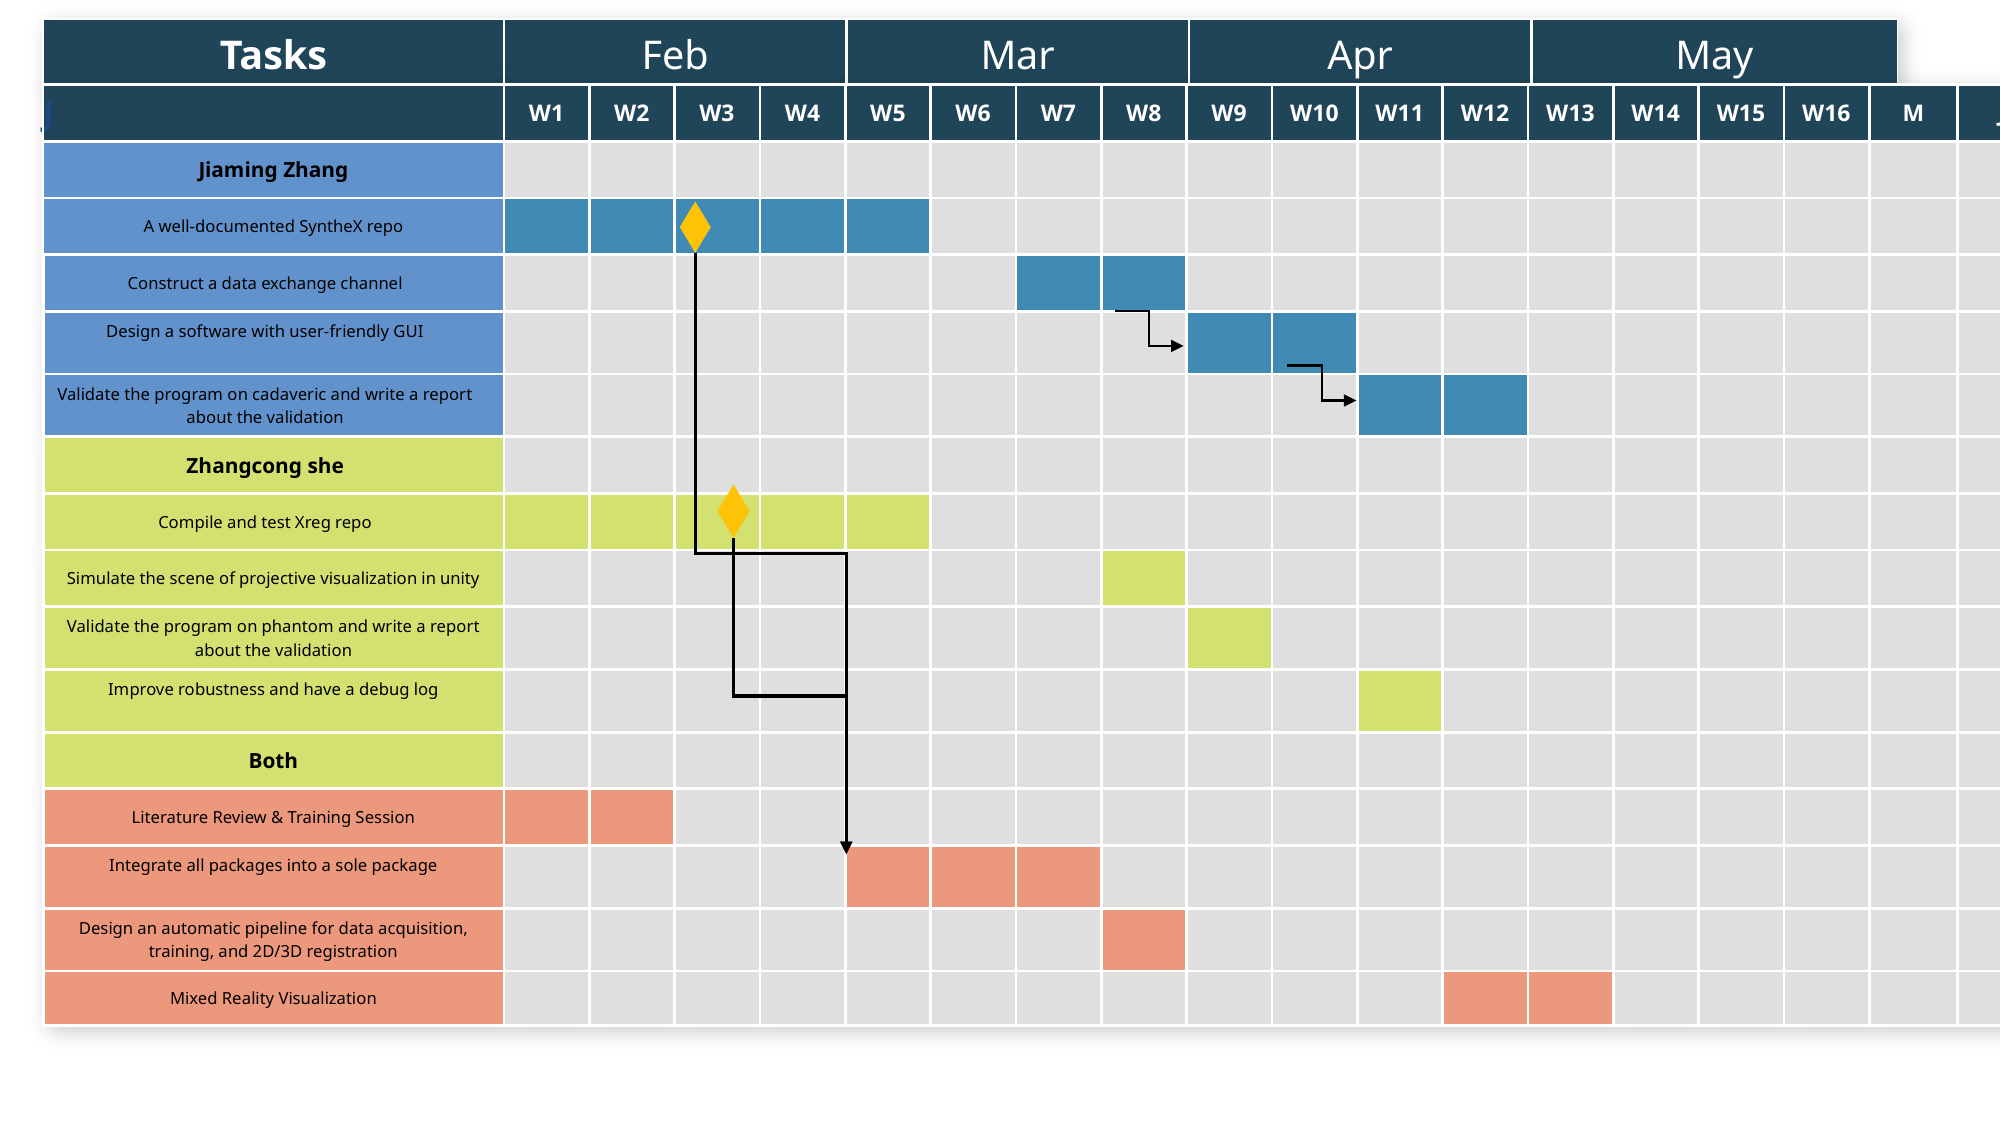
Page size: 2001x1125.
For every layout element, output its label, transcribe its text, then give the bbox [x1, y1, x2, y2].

table_cell [676, 630, 732, 639]
table_cell [1273, 671, 1356, 731]
table_cell [1444, 790, 1527, 844]
table_cell [1529, 671, 1612, 731]
table_cell [1529, 375, 1612, 435]
table_cell [1529, 847, 1612, 907]
table_cell [1072, 551, 1100, 605]
table_cell [761, 438, 844, 477]
table_cell [1273, 143, 1356, 197]
table_cell [848, 630, 929, 639]
table_cell [1188, 790, 1271, 844]
table_cell [591, 910, 673, 970]
table_cell [1188, 375, 1271, 435]
table_cell [1615, 438, 1697, 492]
table_cell [1017, 438, 1100, 492]
table_cell [1785, 199, 1868, 253]
table_header W15 [1700, 86, 1783, 140]
table_cell [1785, 438, 1868, 492]
table_cell [1959, 313, 2000, 373]
table_cell [932, 256, 1015, 310]
table_cell [676, 256, 694, 310]
table_cell [1871, 671, 1956, 731]
table_cell [1615, 671, 1697, 731]
table_cell [1785, 734, 1868, 787]
table_cell [1615, 790, 1697, 844]
table_cell [1017, 375, 1100, 435]
table_cell [932, 438, 1015, 477]
table_cell [1785, 313, 1868, 373]
table_cell [1785, 375, 1868, 435]
table_cell [1273, 734, 1356, 787]
table_cell [1615, 199, 1697, 253]
table_cell [697, 313, 759, 373]
table_cell [761, 256, 844, 310]
table_cell [1529, 551, 1612, 605]
table_cell [676, 753, 759, 787]
table_cell [1359, 671, 1441, 731]
table_cell [1700, 256, 1783, 310]
table_cell Zhangcong she [45, 438, 503, 492]
table_cell [1700, 551, 1783, 605]
table_cell [505, 734, 588, 787]
table_cell [1188, 972, 1271, 1024]
table_cell [1785, 608, 1868, 668]
table_cell [1615, 734, 1697, 787]
table_cell [1017, 790, 1100, 844]
table_header W11 [1359, 86, 1441, 140]
table_header W13 [1529, 86, 1612, 140]
table_cell [1785, 972, 1868, 1024]
table_cell [1871, 199, 1956, 253]
table_cell [1785, 495, 1868, 549]
table_cell [1959, 972, 2000, 1024]
table_cell [1444, 438, 1527, 492]
table_header Tasks [44, 20, 503, 83]
table_cell [1871, 847, 1956, 907]
table_cell [1871, 256, 1956, 310]
table_cell Improve robustness and have a debug log [45, 671, 503, 731]
table_cell [1103, 608, 1185, 668]
table_cell [1529, 495, 1612, 549]
table_cell [1959, 375, 2000, 435]
table_cell [1529, 608, 1612, 668]
table_cell [848, 790, 929, 844]
table_cell [1700, 910, 1783, 970]
table_cell [1615, 847, 1697, 907]
table_cell [1103, 375, 1185, 435]
table_cell [505, 790, 588, 844]
table_cell Validate the program on cadaveric and write a report about the validation [45, 375, 503, 435]
table_cell [676, 375, 694, 435]
table_cell [1188, 910, 1271, 970]
table_cell [932, 313, 1015, 373]
table_header W2 [591, 86, 673, 140]
table_cell [1359, 256, 1441, 310]
table_cell [591, 734, 673, 787]
table_cell [1871, 495, 1956, 549]
table_cell [1871, 734, 1956, 787]
table_cell [1529, 143, 1612, 197]
table_cell [1273, 790, 1356, 844]
table_cell [505, 671, 588, 731]
table_cell [1444, 608, 1527, 668]
table_cell [1017, 847, 1100, 907]
table_cell [1444, 551, 1527, 605]
table_cell [676, 910, 759, 970]
table_cell Construct a data exchange channel [45, 256, 503, 310]
table_cell [1103, 790, 1185, 844]
table_header M [1871, 86, 1956, 140]
table_cell [505, 438, 588, 477]
table_cell [1273, 972, 1356, 1024]
table_cell [1017, 313, 1100, 373]
table_cell [1700, 143, 1783, 197]
table_cell [591, 375, 673, 435]
table_cell [1273, 313, 1356, 373]
table_cell [1188, 608, 1271, 668]
table_cell [1871, 910, 1956, 970]
table_cell [1188, 671, 1271, 731]
table_cell [1959, 551, 2000, 605]
table_cell [1615, 313, 1697, 373]
table_cell [932, 847, 1015, 907]
table_cell [1017, 734, 1100, 787]
table_cell [1529, 910, 1612, 970]
table_cell [591, 847, 673, 907]
table_cell [847, 972, 929, 1024]
table_cell [1017, 671, 1100, 731]
table_cell [1615, 495, 1697, 549]
table_cell [1359, 551, 1441, 605]
table_cell [932, 734, 1015, 787]
table_cell Both [45, 734, 503, 787]
table_cell [591, 143, 673, 197]
table_cell [1444, 671, 1527, 731]
table_cell [1017, 972, 1100, 1024]
table_cell [591, 972, 673, 1024]
table_cell [1188, 256, 1271, 310]
table_cell [1785, 847, 1868, 907]
table_cell [847, 313, 929, 373]
table_cell [1188, 495, 1271, 549]
table_cell [1700, 671, 1783, 731]
table_cell [1273, 551, 1356, 605]
table_cell [1871, 972, 1956, 1024]
table_cell Validate the program on phantom and write a report about the validation [45, 608, 503, 668]
table_cell [1273, 608, 1356, 668]
table_cell [1959, 495, 2000, 549]
table_cell [1785, 551, 1868, 605]
table_cell [761, 790, 844, 844]
table_header W7 [1017, 86, 1100, 140]
table_cell [1188, 199, 1271, 253]
table_cell [1959, 199, 2000, 253]
text_box [679, 201, 711, 253]
table_header W6 [932, 86, 1015, 140]
table_cell [761, 199, 844, 253]
table_cell [1359, 375, 1441, 435]
table_cell [697, 256, 759, 310]
table_cell [697, 375, 759, 435]
table_cell [1785, 143, 1868, 197]
table_cell [1615, 375, 1697, 435]
table_cell [1700, 847, 1783, 907]
table_cell [505, 313, 588, 373]
table_cell [1444, 143, 1527, 197]
table_cell Design a software with user-friendly GUI [45, 313, 503, 373]
table_cell [1785, 671, 1868, 731]
table_cell [591, 313, 673, 373]
table_cell [1444, 495, 1527, 549]
table_cell [761, 753, 844, 787]
table_cell [1615, 608, 1697, 668]
table_cell [591, 256, 673, 310]
table_cell [591, 790, 673, 844]
table_cell [1444, 199, 1527, 253]
table_cell [1103, 143, 1185, 197]
table_cell [1103, 671, 1185, 731]
table_cell [1529, 734, 1612, 787]
table_header W1 [505, 86, 588, 140]
table_cell [1444, 375, 1527, 435]
table_cell [1615, 256, 1697, 310]
table_cell [1273, 847, 1356, 907]
table_cell [1700, 438, 1783, 492]
table_cell [932, 910, 1015, 970]
table_cell [1959, 734, 2000, 787]
table_cell [1017, 256, 1100, 310]
table_cell Jiaming Zhang [44, 143, 503, 197]
table_cell [1359, 495, 1441, 549]
table_cell [847, 847, 929, 907]
table_cell [1529, 438, 1612, 492]
table_cell [676, 199, 759, 253]
table_cell [1103, 199, 1185, 253]
table_cell [761, 313, 844, 373]
table_header Apr [1190, 20, 1530, 77]
table_cell [1615, 551, 1697, 605]
table_cell [697, 438, 759, 477]
table_cell [1273, 375, 1356, 435]
table_header W12 [1444, 86, 1527, 140]
table_cell [932, 143, 1015, 197]
table_cell [1017, 910, 1100, 970]
table_cell [591, 630, 673, 668]
table_cell [761, 143, 844, 197]
table_cell [1444, 313, 1527, 373]
table_cell [1103, 495, 1185, 549]
table_cell [1359, 847, 1441, 907]
table_cell [505, 256, 588, 310]
table_cell [1359, 910, 1441, 970]
table_cell [1188, 551, 1271, 605]
table_cell [1700, 608, 1783, 668]
table_cell [1103, 847, 1185, 907]
table_cell [1273, 495, 1356, 549]
table_header W3 [676, 86, 759, 140]
table_cell [1615, 143, 1697, 197]
table_cell [1359, 199, 1441, 253]
table_cell [505, 375, 588, 435]
table_cell [505, 847, 588, 907]
table_cell [676, 438, 694, 477]
table_cell [761, 910, 844, 970]
table_cell [676, 972, 759, 1024]
table_cell [1359, 972, 1441, 1024]
table_cell [1103, 313, 1185, 373]
table_cell [505, 630, 588, 668]
table_cell [1444, 734, 1527, 787]
table_cell [932, 199, 1015, 253]
table_cell [932, 790, 1015, 844]
table_cell [1273, 910, 1356, 970]
table_cell [1700, 199, 1783, 253]
table_cell [505, 199, 588, 253]
table_header W14 [1615, 86, 1697, 140]
table_cell [1700, 734, 1783, 787]
table_cell [1959, 608, 2000, 668]
table_cell [591, 199, 673, 253]
table_header J [1959, 86, 2000, 140]
table_cell [1871, 143, 1956, 197]
table_cell [676, 143, 759, 197]
table_cell Design an automatic pipeline for data acquisition, training, and 2D/3D registration [45, 910, 503, 970]
table_cell [1959, 438, 2000, 492]
table_cell [761, 630, 844, 639]
table_cell [1871, 790, 1956, 844]
table_cell [1785, 790, 1868, 844]
table_cell [505, 972, 588, 1024]
table_cell [1103, 551, 1185, 605]
table_cell [1359, 143, 1441, 197]
table_cell [1700, 495, 1783, 549]
table_header May [1533, 20, 1897, 77]
table_cell [1871, 375, 1956, 435]
table_cell [1615, 910, 1697, 970]
table_cell [505, 143, 588, 197]
table_cell [676, 847, 759, 907]
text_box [1114, 310, 1184, 346]
table_cell [1959, 847, 2000, 907]
table_cell [847, 438, 929, 477]
table_cell [1017, 199, 1100, 253]
table_cell [1072, 495, 1100, 549]
table_cell [1959, 790, 2000, 844]
table_cell [1273, 438, 1356, 492]
table_cell [847, 143, 929, 197]
table_header W5 [847, 86, 929, 140]
table_cell [1188, 847, 1271, 907]
table_cell [1444, 910, 1527, 970]
table_header Feb [505, 20, 845, 77]
table_cell [735, 630, 759, 639]
table_cell [1700, 790, 1783, 844]
table_cell [932, 375, 1015, 435]
table_header W8 [1103, 86, 1185, 140]
table_cell Compile and test Xreg repo [45, 495, 470, 549]
table_cell [932, 972, 1015, 1024]
table_cell [1444, 847, 1527, 907]
table_cell [1359, 438, 1441, 492]
table_cell [1529, 972, 1612, 1024]
table_header W16 [1785, 86, 1868, 140]
table_cell Integrate all packages into a sole package [45, 847, 503, 907]
table_cell Mixed Reality Visualization [45, 972, 503, 1024]
table_cell [1871, 438, 1956, 492]
table_cell [1017, 143, 1100, 197]
table_cell Simulate the scene of projective visualization in unity [45, 551, 470, 605]
table_header W10 [1273, 86, 1356, 140]
table_cell [1103, 910, 1185, 970]
table_cell Literature Review & Training Session [45, 790, 503, 844]
table_cell [1529, 256, 1612, 310]
table_cell [1188, 143, 1271, 197]
table_cell [1444, 256, 1527, 310]
table_cell [1188, 313, 1271, 373]
table_cell [1188, 734, 1271, 787]
table_cell [1871, 313, 1956, 373]
table_cell [1700, 375, 1783, 435]
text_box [470, 477, 1072, 630]
table_cell [761, 972, 844, 1024]
table_cell [1103, 256, 1185, 310]
table_cell [1529, 199, 1612, 253]
table_cell [676, 790, 759, 844]
table_header W9 [1188, 86, 1271, 140]
table_cell [1529, 790, 1612, 844]
table_cell [1959, 143, 2000, 197]
table_cell [1273, 256, 1356, 310]
table_cell [1529, 313, 1612, 373]
table_cell [1700, 972, 1783, 1024]
table_header J [44, 86, 503, 140]
table_cell [1359, 608, 1441, 668]
table_cell [676, 313, 694, 373]
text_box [1287, 365, 1357, 401]
table_cell A well-documented SyntheX repo [44, 199, 503, 253]
table_cell [1785, 910, 1868, 970]
table_cell [1785, 256, 1868, 310]
table_cell [1700, 313, 1783, 373]
table_cell [848, 753, 929, 787]
table_cell [1103, 972, 1185, 1024]
table_cell [847, 910, 929, 970]
table_cell [1444, 972, 1527, 1024]
table_cell [761, 375, 844, 435]
table_cell [1959, 910, 2000, 970]
table_cell [1103, 734, 1185, 787]
table_cell [1959, 256, 2000, 310]
table_cell [847, 375, 929, 435]
table_cell [761, 847, 844, 907]
table_cell [1103, 438, 1185, 492]
table_cell [847, 199, 929, 253]
table_cell [932, 630, 1015, 668]
table_cell [591, 671, 631, 731]
table_cell [948, 671, 1015, 731]
table_cell [1959, 671, 2000, 731]
table_cell [847, 256, 929, 310]
table_cell [1273, 199, 1356, 253]
table_cell [1188, 438, 1271, 492]
table_cell [1359, 734, 1441, 787]
table_header Mar [848, 20, 1188, 77]
table_cell [1359, 790, 1441, 844]
table_header W4 [761, 86, 844, 140]
table_cell [1871, 608, 1956, 668]
table_cell [1017, 608, 1100, 668]
table_cell [591, 438, 673, 477]
table_cell [505, 910, 588, 970]
table_cell [1871, 551, 1956, 605]
table_cell [1615, 972, 1697, 1024]
table_cell [1359, 313, 1441, 373]
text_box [631, 639, 948, 753]
